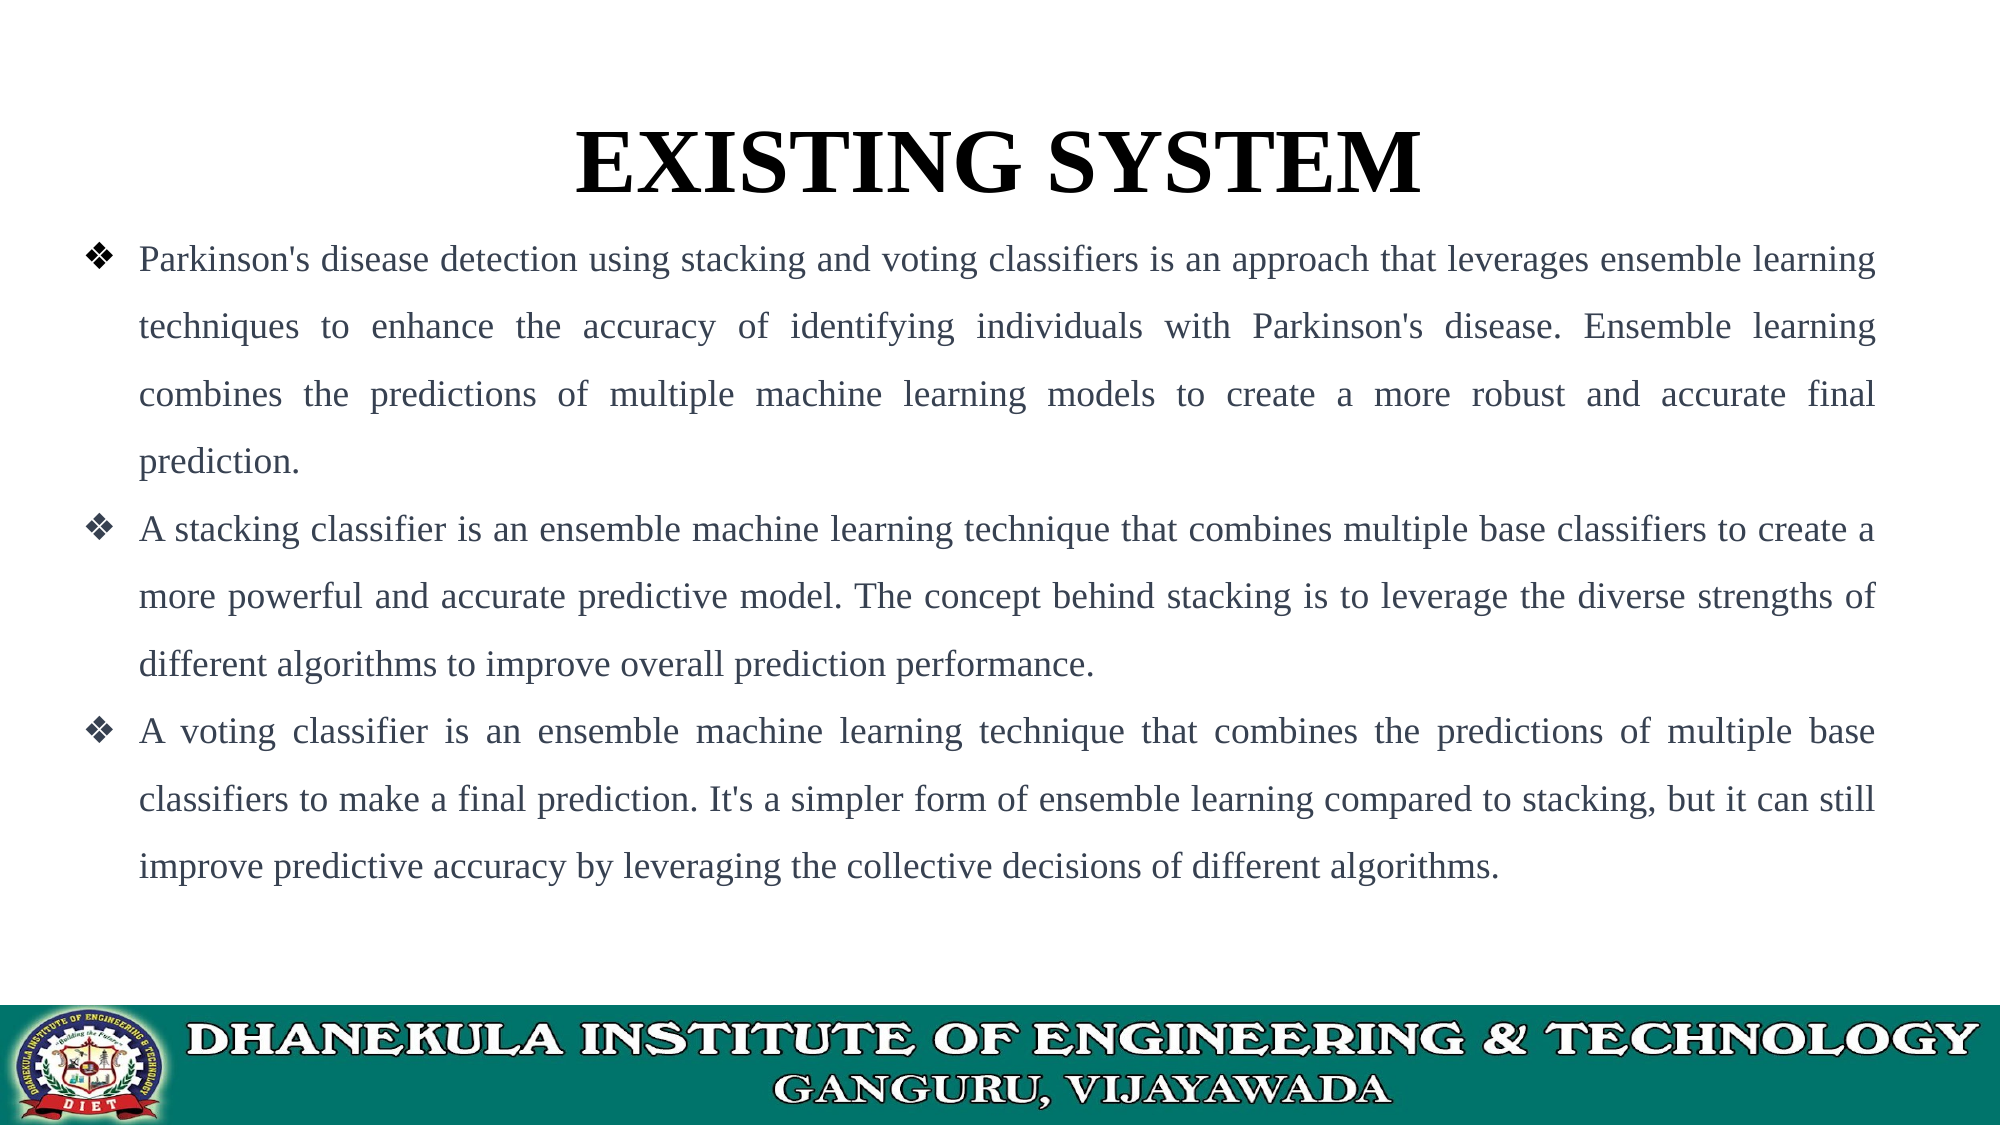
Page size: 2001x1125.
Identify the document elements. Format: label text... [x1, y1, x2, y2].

text_box Parkinson's disease detection using stacking and voting classifiers is an approach that leverages ensemble learning techniques to enhance the accuracy of identifying individuals with Parkinson's disease. Ensemble learning combines the predictions of multiple machine learning models to create a more robust and accurate final prediction. A stacking classifier is an ensemble machine learning technique that combines multiple base classifiers to create a more powerful and accurate predictive model. The concept behind stacking is to leverage the diverse strengths of different algorithms to improve overall prediction performance. A voting classifier is an ensemble machine learning technique that combines the predictions of multiple base classifiers to make a final prediction. It's a simpler form of ensemble learning compared to stacking, but it can still improve predictive accuracy by leveraging the collective decisions of different algorithms. [49, 203, 1894, 977]
picture [0, 1005, 2000, 1125]
text_box EXISTING SYSTEM [123, 105, 1877, 203]
